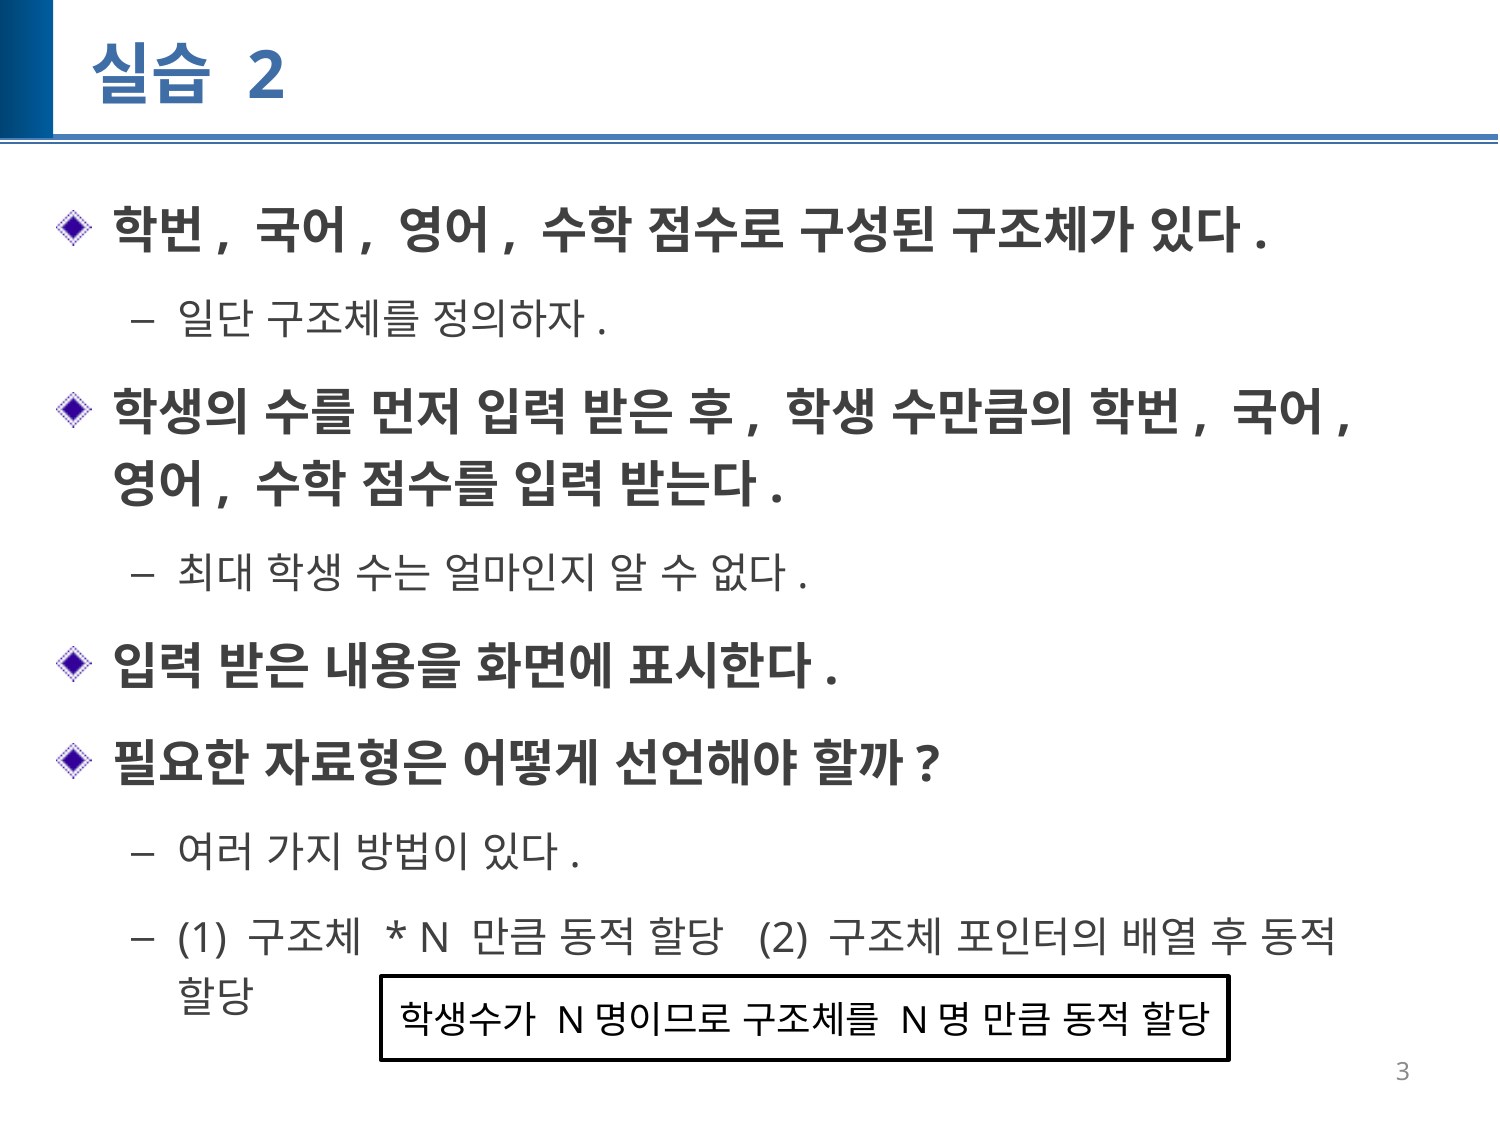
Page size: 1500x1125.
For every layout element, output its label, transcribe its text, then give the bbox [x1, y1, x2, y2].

list 학번, 국어, 영어, 수학 점수로 구성된 구조체가 있다. 일단 구조체를 정의하자. 학생의 수를 먼저 입력 받은 후, 학생 수만큼의 학번, 국어, 영어, 수학 점수를 입력 받는다. 최대 학생 수는 얼마인지 알 수 없다. 입력 받은 내용을 화면에 표시한다. 필요한 자료형은 어떻게 선언해야 할까? 여러 가지 방법이 있다. (1) 구조체 * N 만큼 동적 할당 (2) 구조체 포인터의 배열 후 동적 할당 [41, 178, 1433, 995]
picture [56, 743, 92, 779]
slide_number 3 [1074, 1042, 1425, 1103]
picture [56, 392, 92, 428]
text_box 학생수가 N명이므로 구조체를 N명 만큼 동적 할당 [379, 974, 1231, 1062]
picture [56, 210, 92, 246]
title 실습 2 [75, 32, 1425, 113]
picture [56, 646, 92, 682]
